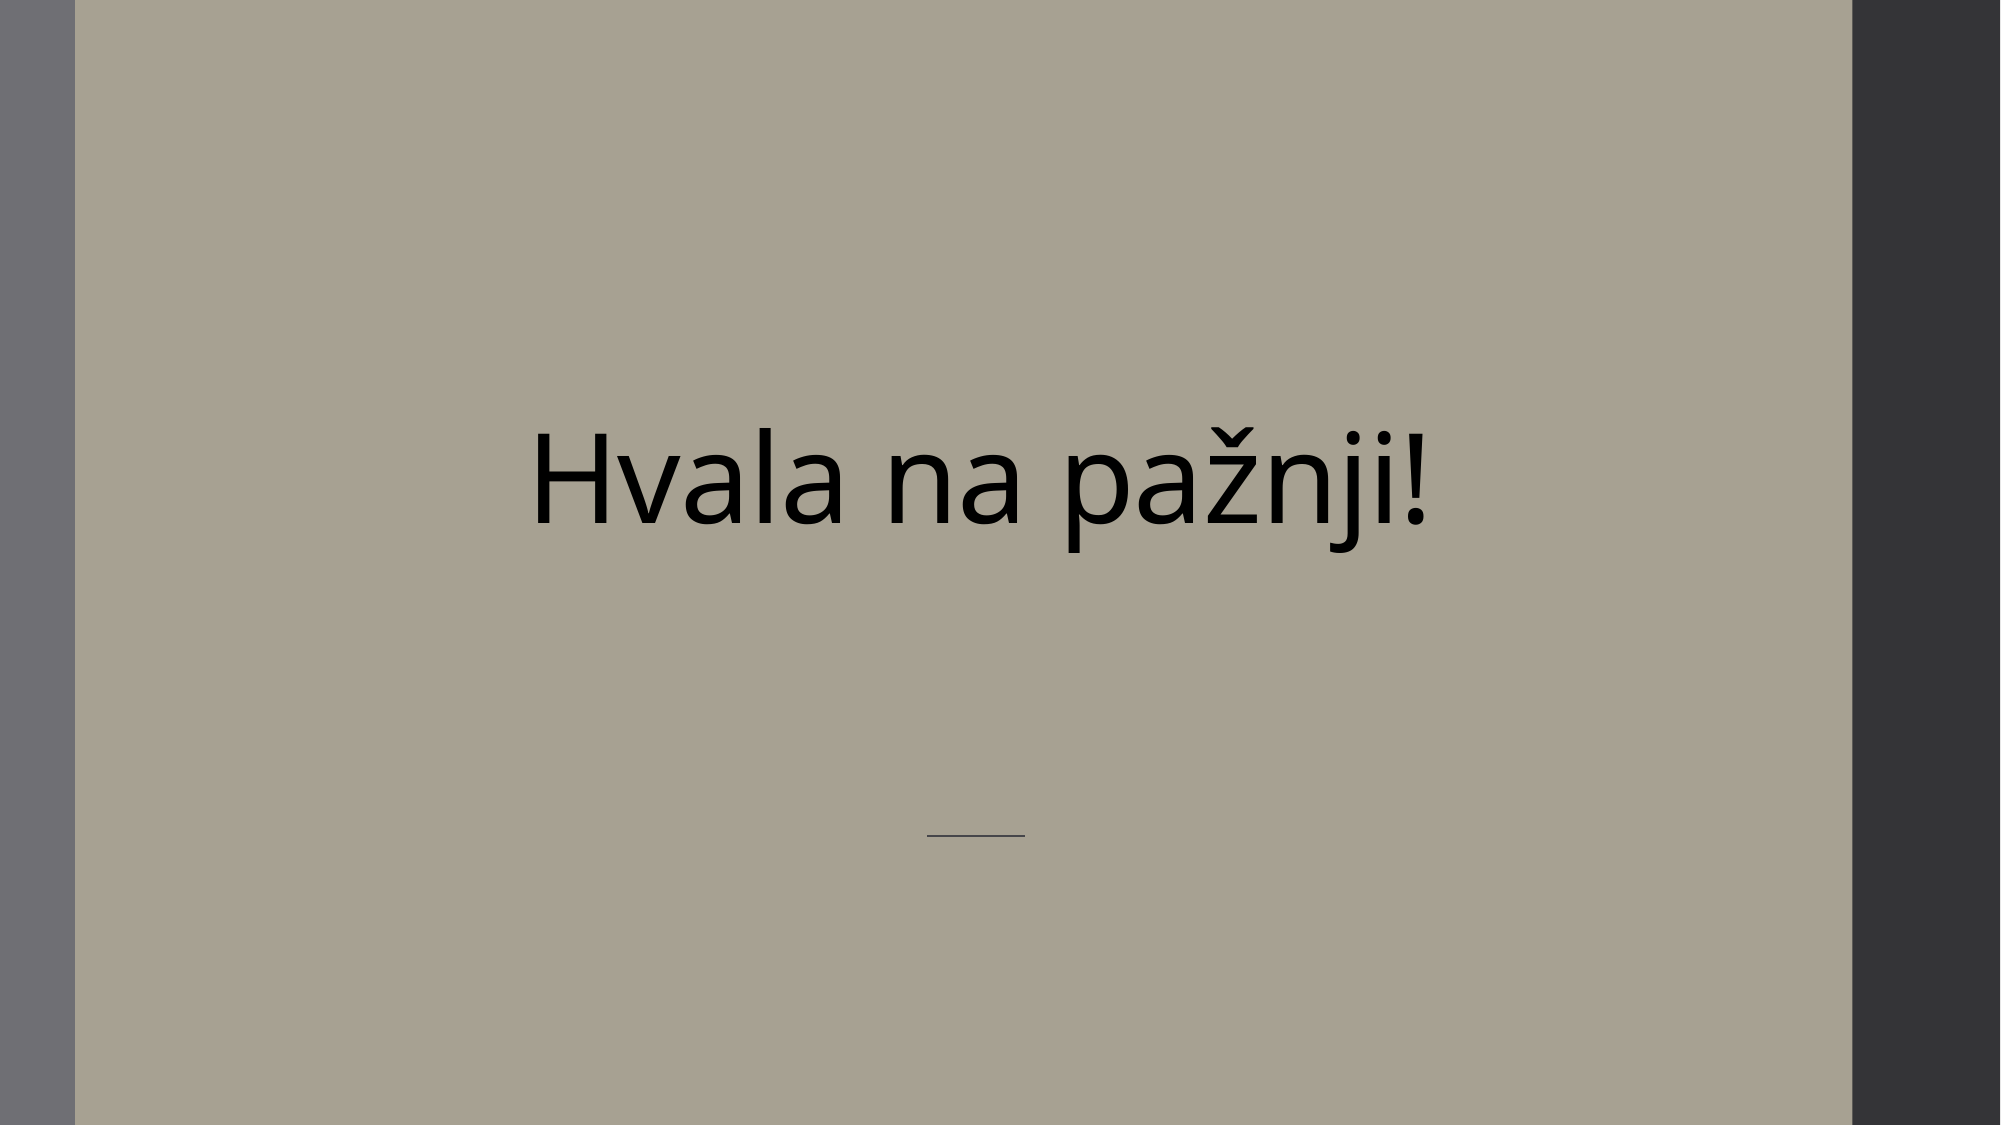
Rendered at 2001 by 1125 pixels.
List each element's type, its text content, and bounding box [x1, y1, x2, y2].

title Hvala na pažnji! [206, 168, 1752, 803]
text_box [0, 0, 76, 1125]
